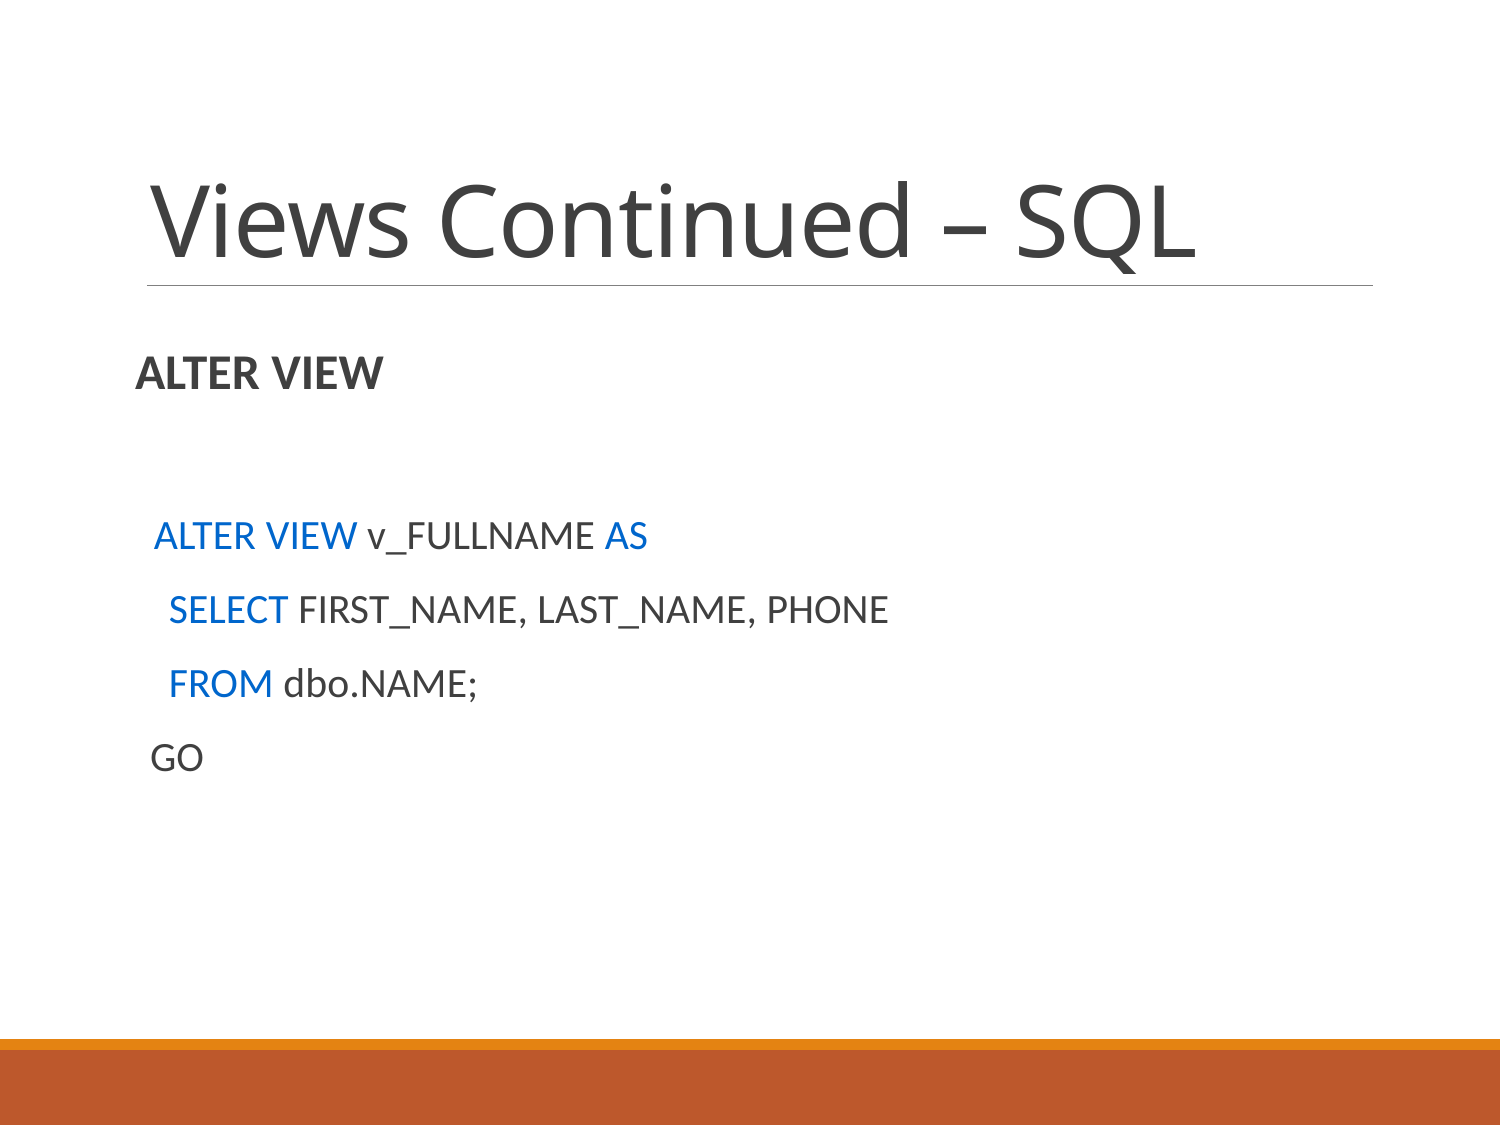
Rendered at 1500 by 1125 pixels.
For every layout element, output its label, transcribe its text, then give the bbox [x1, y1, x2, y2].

title Views Continued – SQL [135, 47, 1373, 285]
text_box ALTER VIEW ALTER VIEW v_FULLNAME AS SELECT FIRST_NAME, LAST_NAME, PHONE FROM dbo.NAME; GO [135, 339, 1373, 1000]
